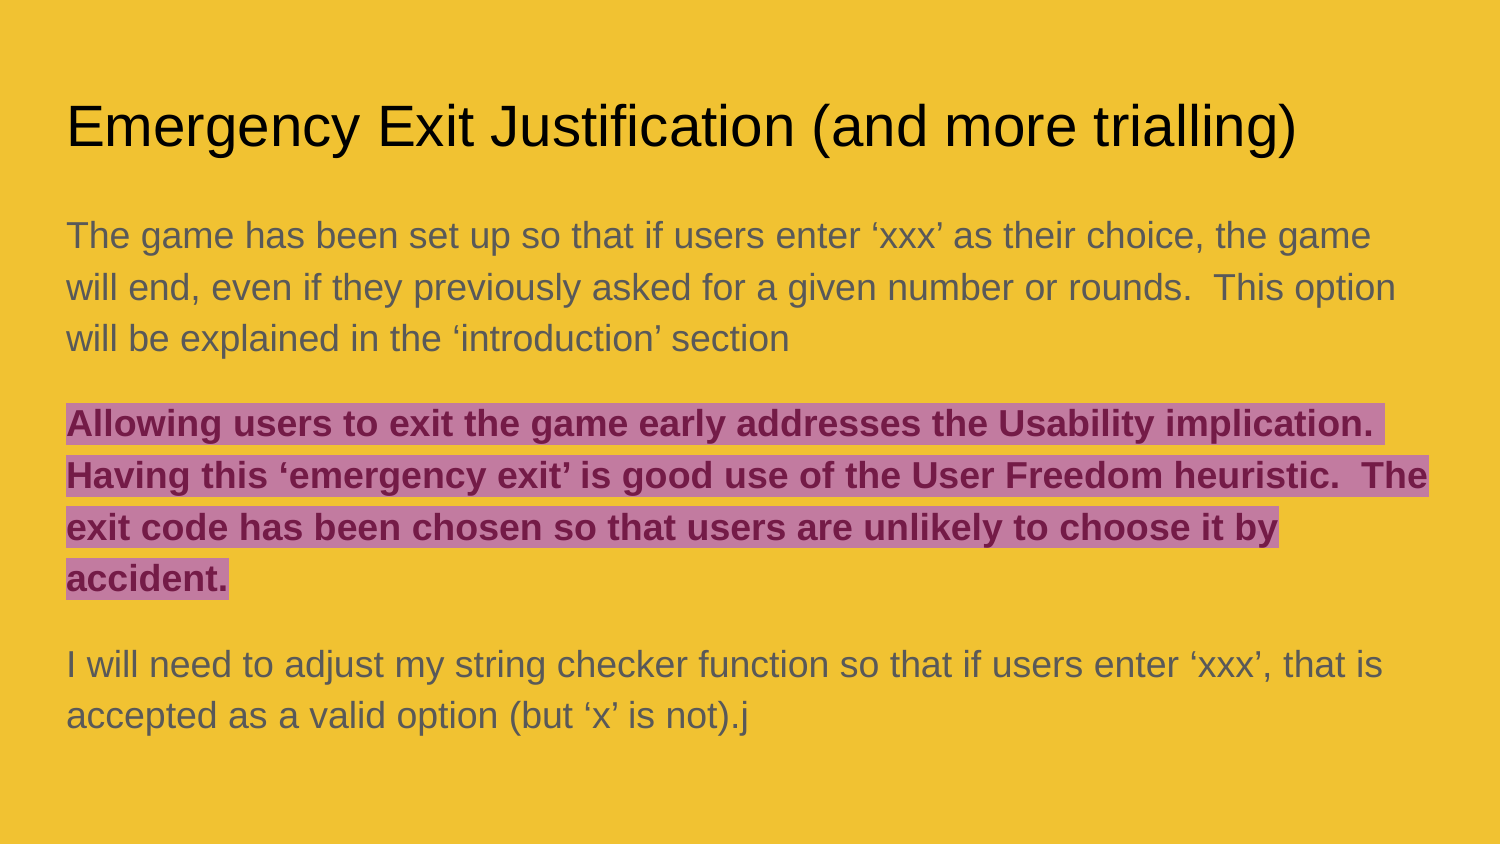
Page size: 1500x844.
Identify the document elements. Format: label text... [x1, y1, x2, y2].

title Emergency Exit Justification (and more trialling) [51, 72, 1449, 167]
list The game has been set up so that if users enter ‘xxx’ as their choice, the game will end, even if they previously asked for a given number or rounds. This option will be explained in the ‘introduction’ section Allowing users to exit the game early addresses the Usability implication. Having this ‘emergency exit’ is good use of the User Freedom heuristic. The exit code has been chosen so that users are unlikely to choose it by accident. I will need to adjust my string checker function so that if users enter ‘xxx’, that is accepted as a valid option (but ‘x’ is not).j [51, 189, 1449, 750]
